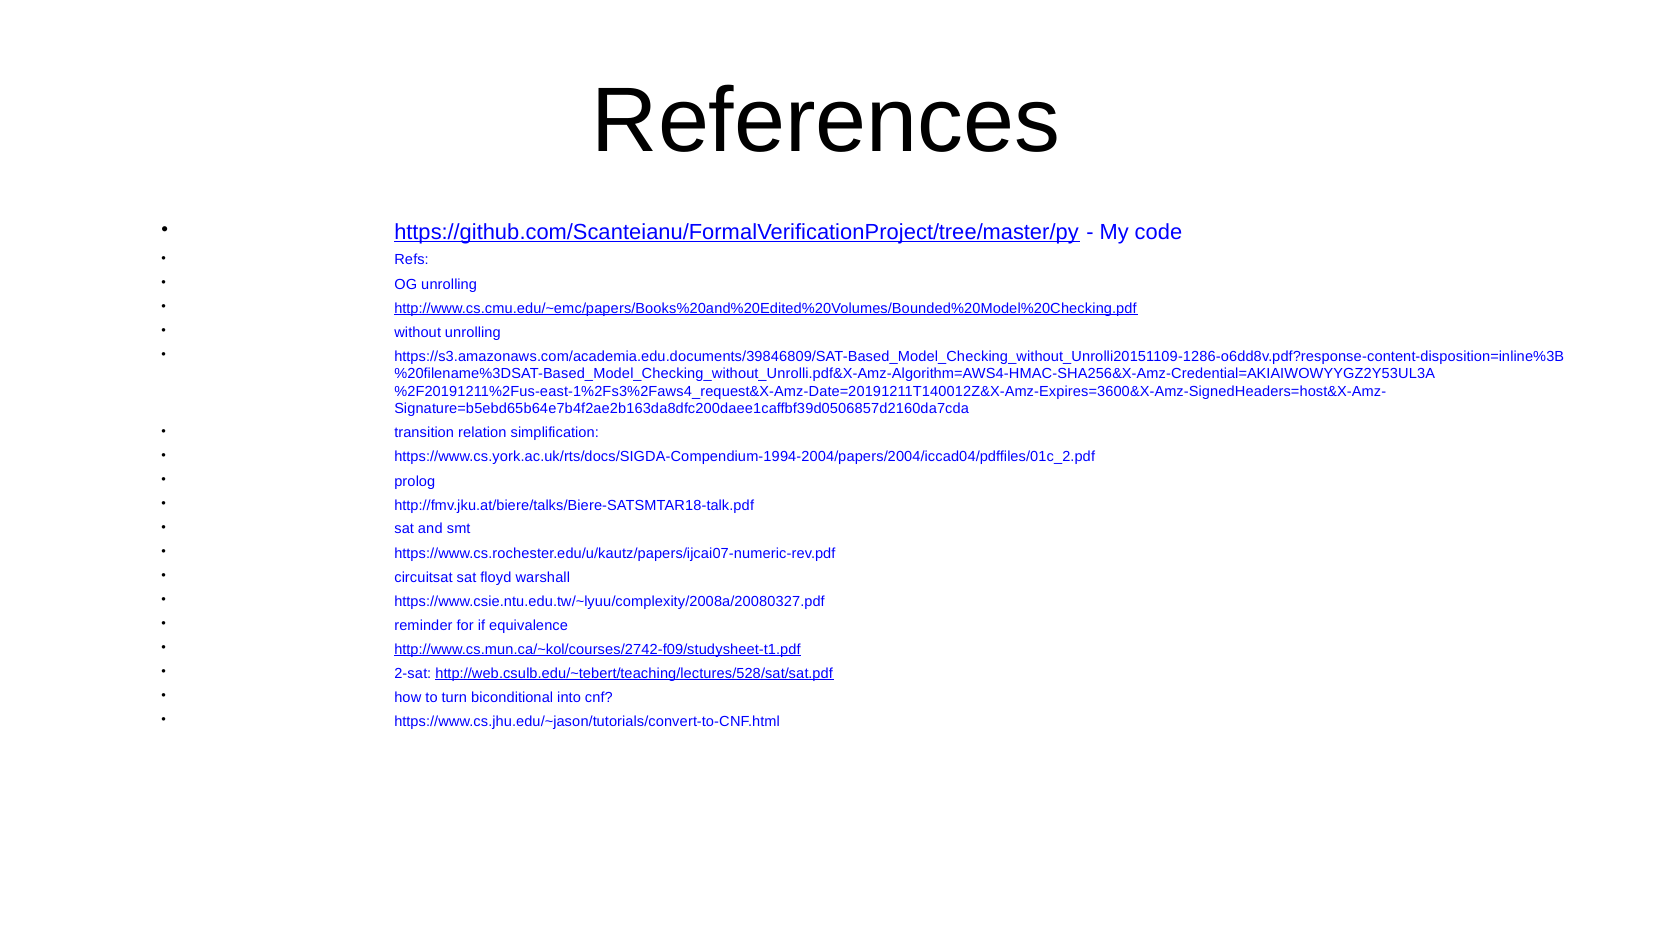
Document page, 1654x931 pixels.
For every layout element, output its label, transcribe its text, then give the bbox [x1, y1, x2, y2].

text_box References [82, 37, 1571, 193]
text_box https://github.com/Scanteianu/FormalVerificationProject/tree/master/py - My code Refs: OG unrolling http://www.cs.cmu.edu/~emc/papers/Books%20and%20Edited%20Volumes/Bounded%20Model%20Checking.pdf without unrolling https://s3.amazonaws.com/academia.edu.documents/39846809/SAT-Based_Model_Checking_without_Unrolli20151109-1286-o6dd8v.pdf?response-content-disposition=inline%3B%20filename%3DSAT-Based_Model_Checking_without_Unrolli.pdf&X-Amz-Algorithm=AWS4-HMAC-SHA256&X-Amz-Credential=AKIAIWOWYYGZ2Y53UL3A%2F20191211%2Fus-east-1%2Fs3%2Faws4_request&X-Amz-Date=20191211T140012Z&X-Amz-Expires=3600&X-Amz-SignedHeaders=host&X-Amz-Signature=b5ebd65b64e7b4f2ae2b163da8dfc200daee1caffbf39d0506857d2160da7cda transition relation simplification: https://www.cs.york.ac.uk/rts/docs/SIGDA-Compendium-1994-2004/papers/2004/iccad04/pdffiles/01c_2.pdf prolog http://fmv.jku.at/biere/talks/Biere-SATSMTAR18-talk.pdf sat and smt https://www.cs.rochester.edu/u/kautz/papers/ijcai07-numeric-rev.pdf circuitsat sat floyd warshall https://www.csie.ntu.edu.tw/~lyuu/complexity/2008a/20080327.pdf reminder for if equivalence http://www.cs.mun.ca/~kol/courses/2742-f09/studysheet-t1.pdf 2-sat: http://web.csulb.edu/~tebert/teaching/lectures/528/sat/sat.pdf how to turn biconditional into cnf? https://www.cs.jhu.edu/~jason/tutorials/convert-to-CNF.html [82, 217, 1571, 757]
